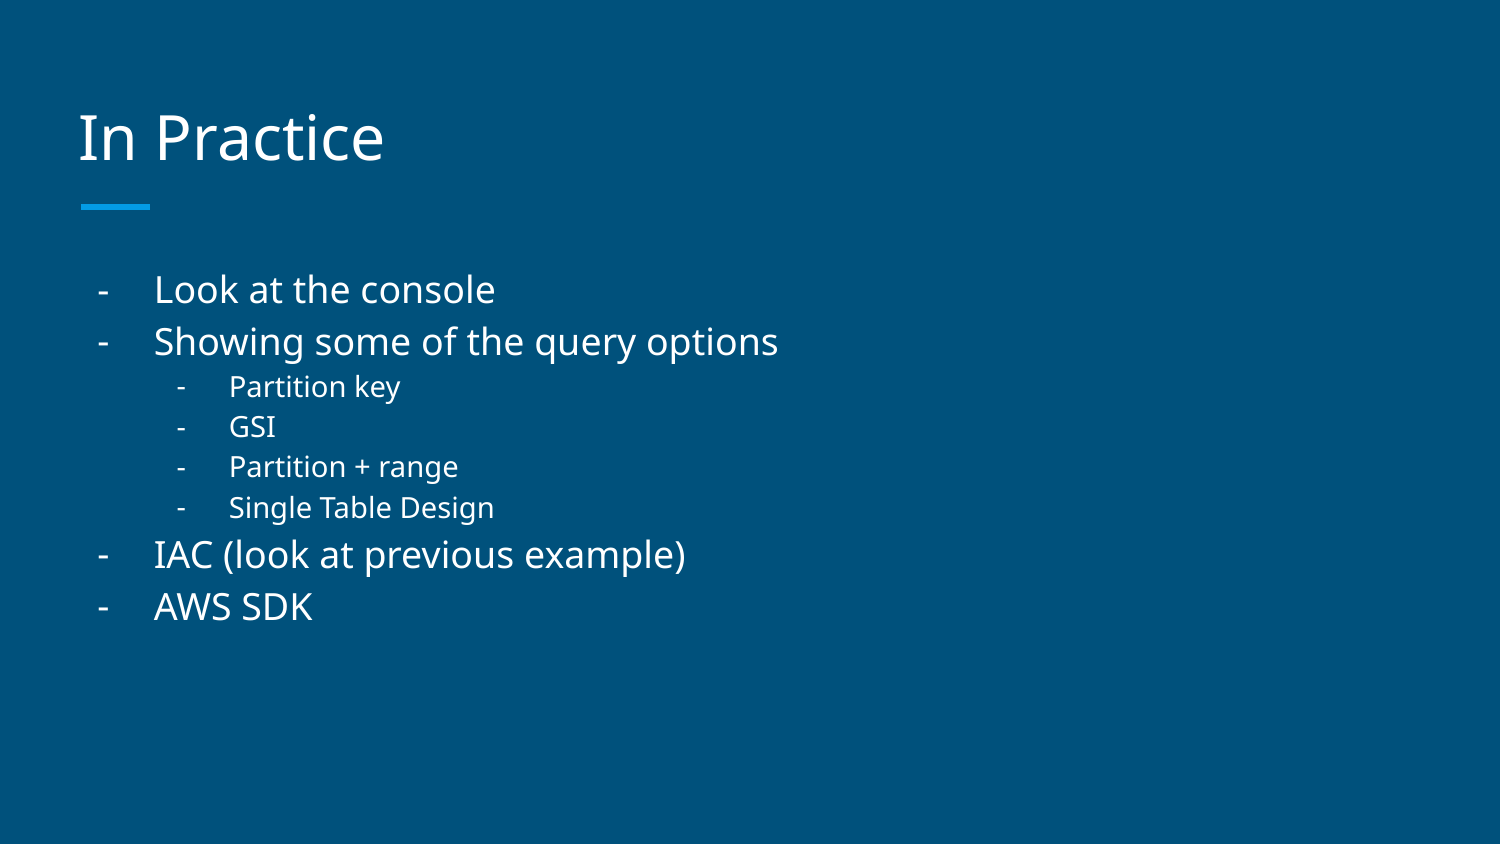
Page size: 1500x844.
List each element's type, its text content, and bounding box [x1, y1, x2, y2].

title In Practice [63, 75, 1437, 188]
list Look at the console Showing some of the query options Partition key GSI Partition + range Single Table Design IAC (look at previous example) AWS SDK [63, 244, 1437, 750]
